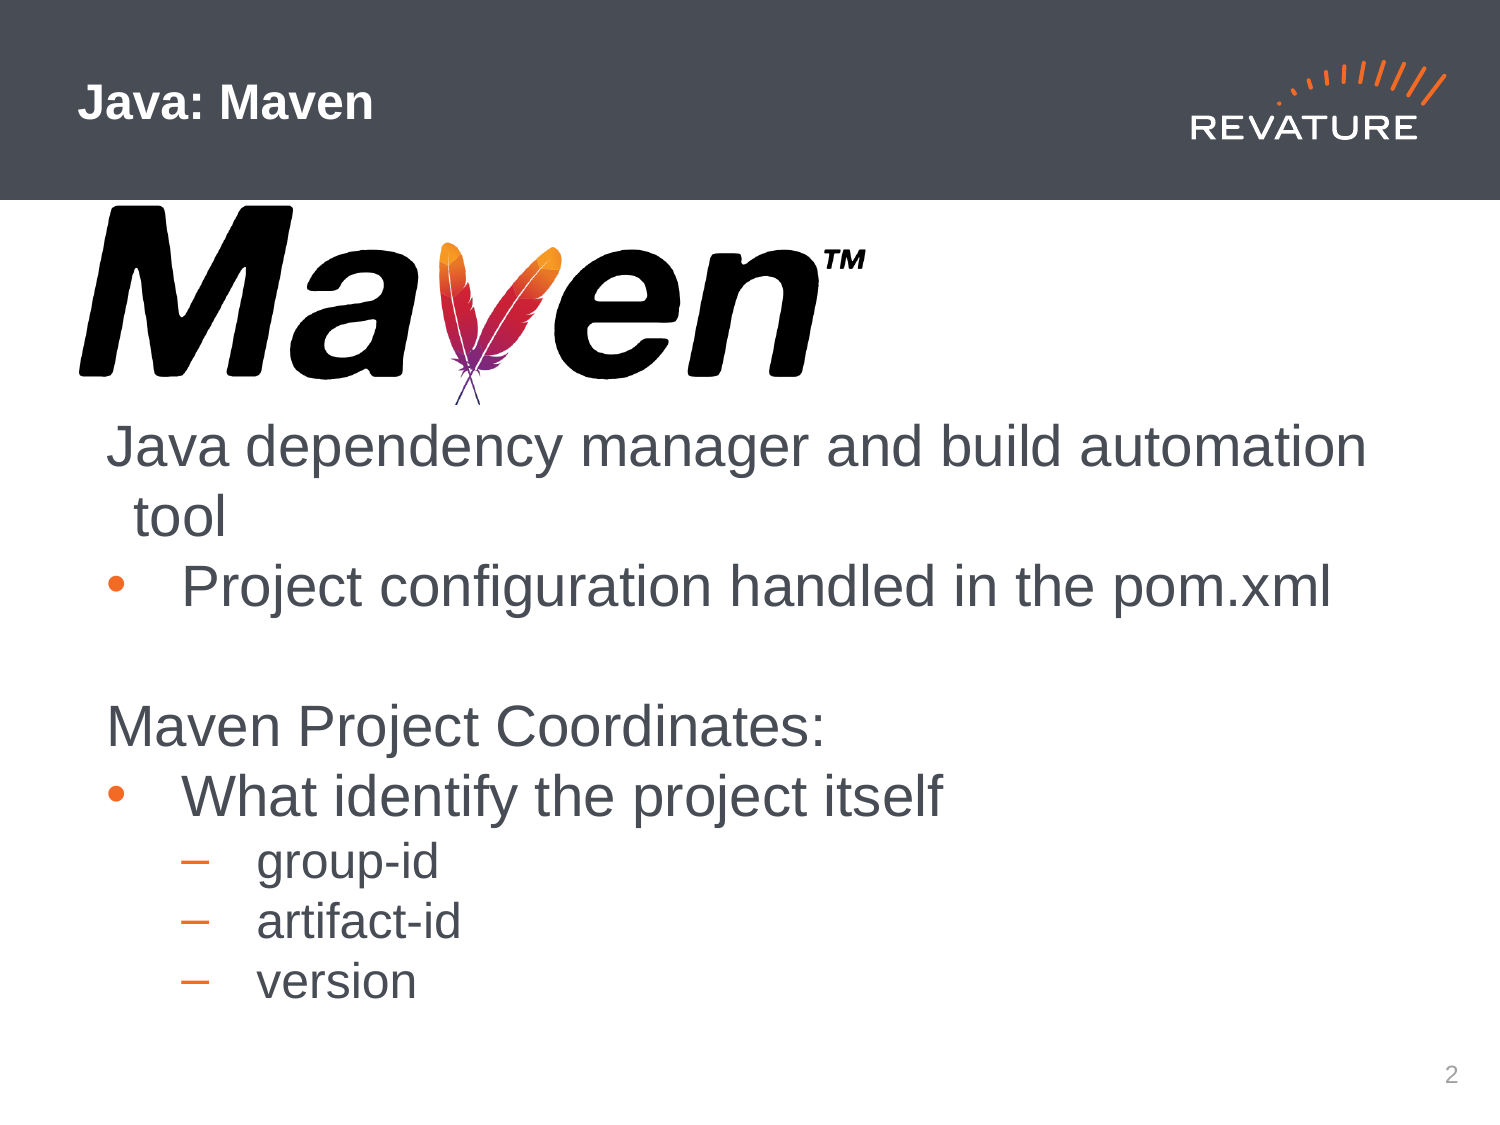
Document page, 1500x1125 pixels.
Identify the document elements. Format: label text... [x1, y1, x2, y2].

title Java: Maven [62, 0, 1084, 200]
slide_number 1 [1332, 1043, 1474, 1104]
list Java dependency manager and build automation tool Project configuration handled in the pom.xml Maven Project Coordinates: What identify the project itself group-id artifact-id version [62, 400, 1438, 1010]
picture [62, 199, 871, 405]
